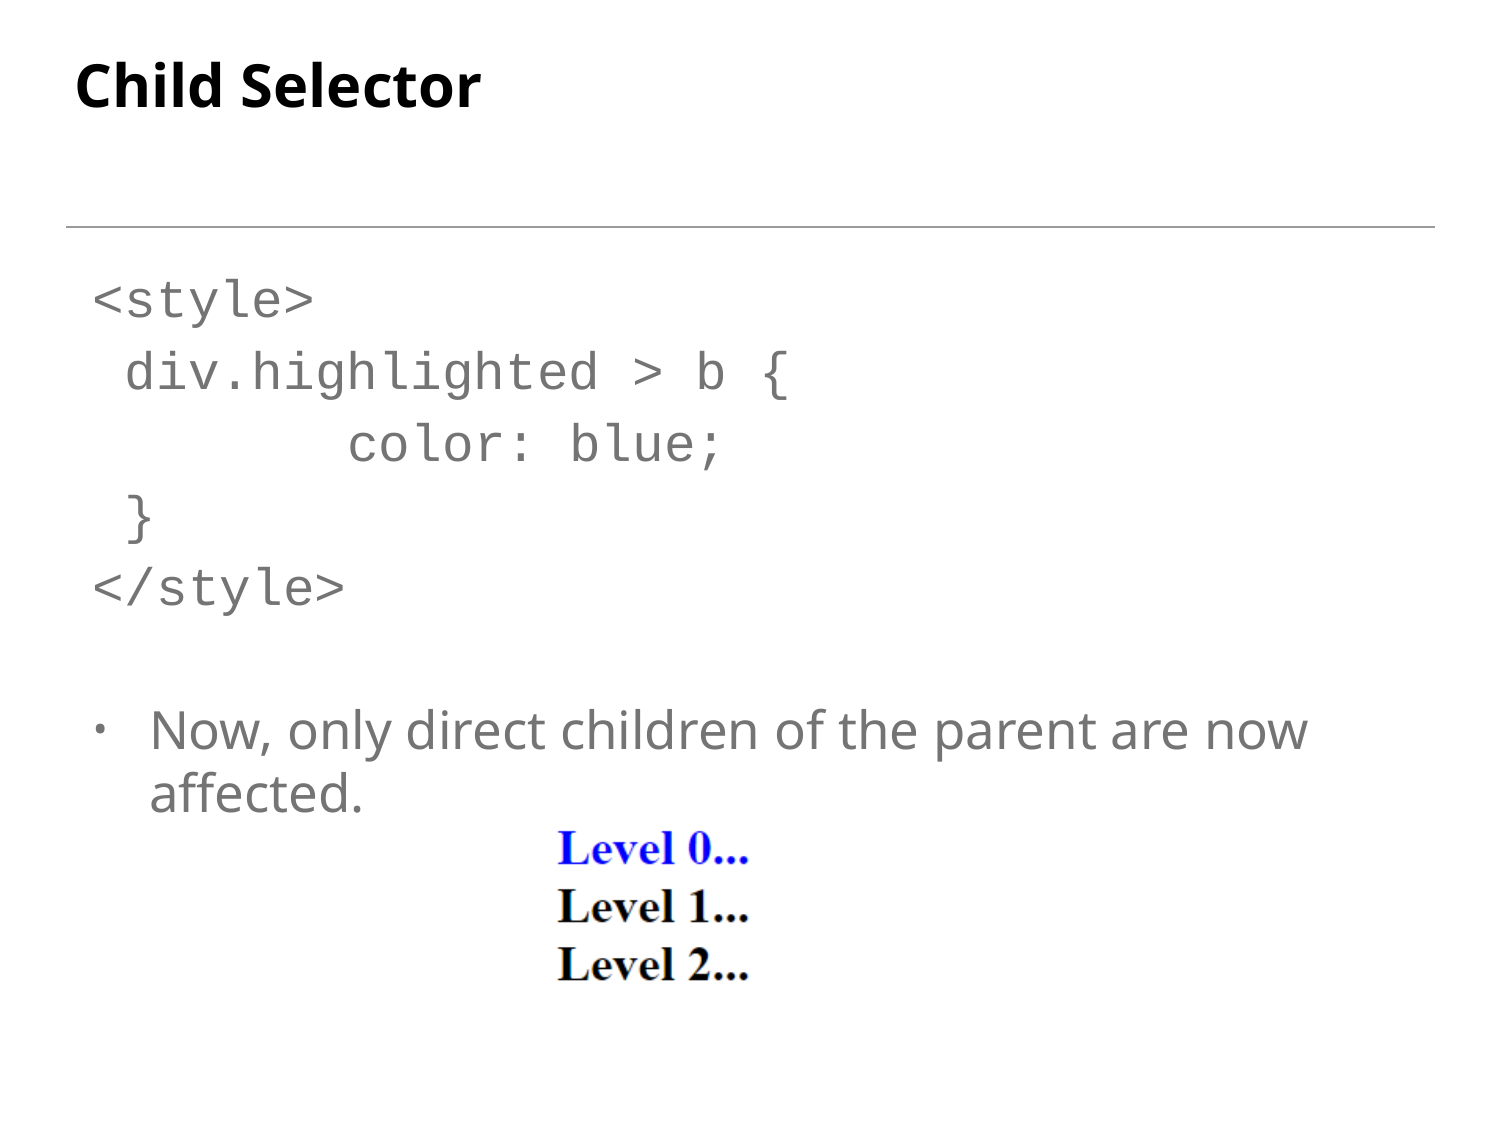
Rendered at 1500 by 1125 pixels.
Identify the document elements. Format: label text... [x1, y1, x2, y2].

title Child Selector [65, 37, 1435, 200]
picture [537, 811, 829, 1026]
list <style> div.highlighted > b { color: blue; } </style> Now, only direct children of the parent are now affected. [65, 255, 1435, 1026]
